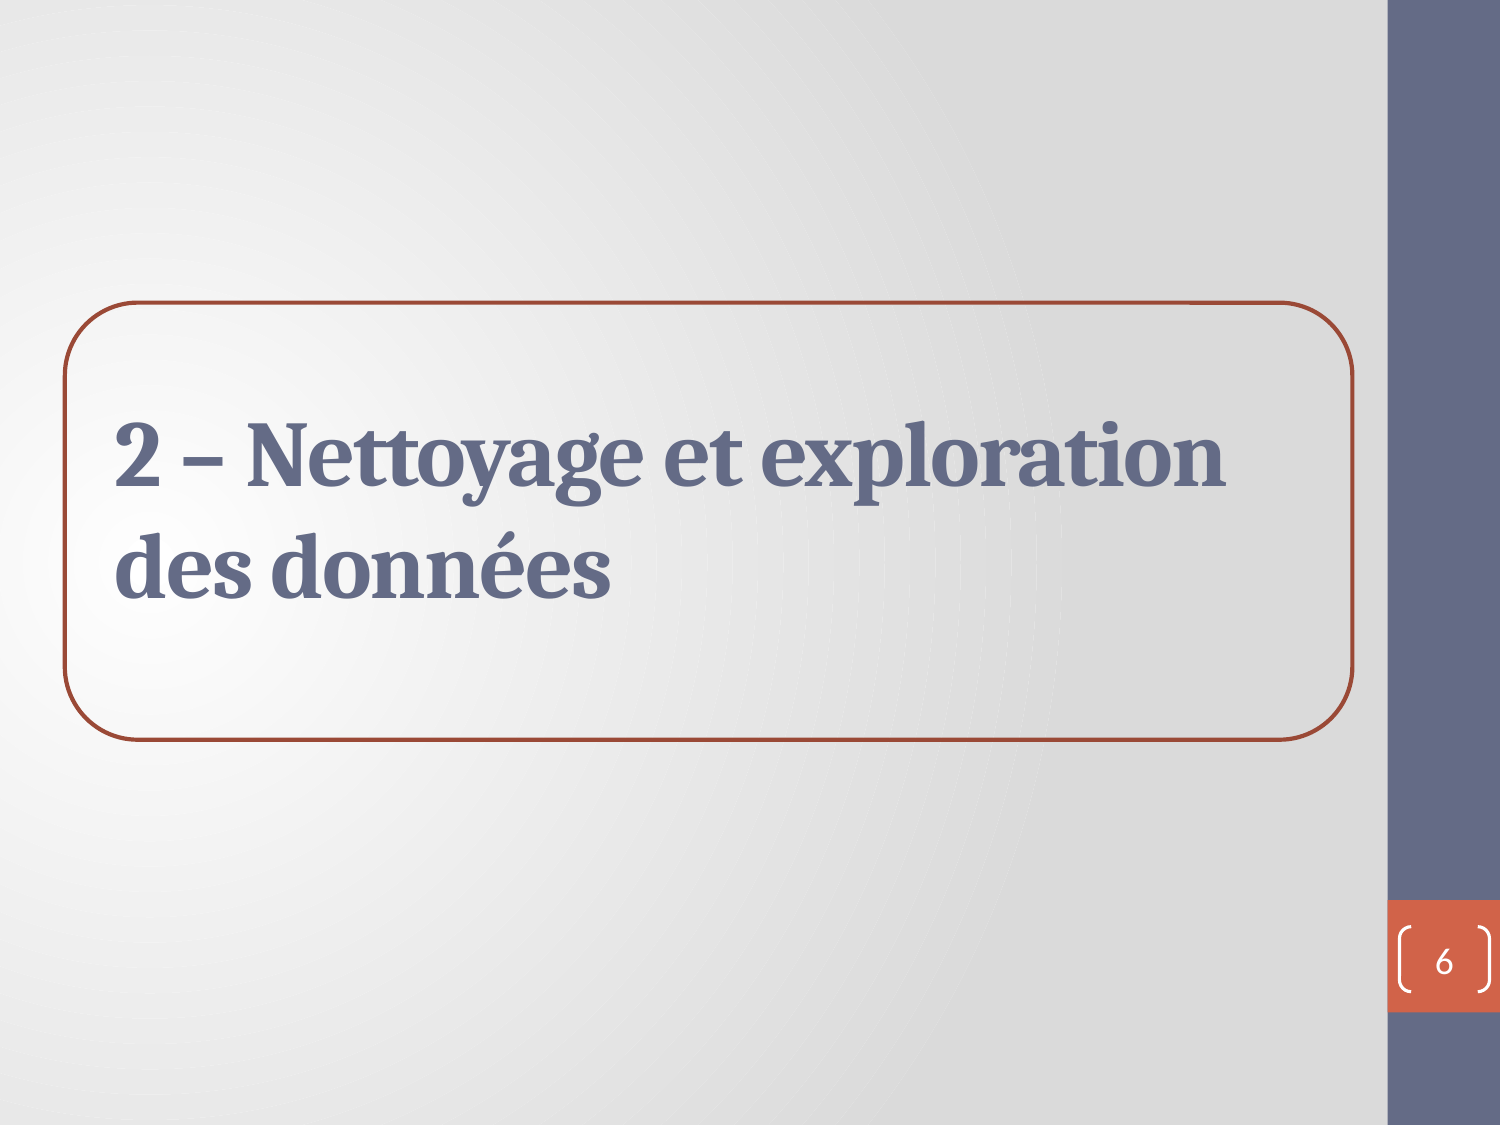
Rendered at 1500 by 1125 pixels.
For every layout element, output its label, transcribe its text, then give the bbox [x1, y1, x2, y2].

text_box 2 – Nettoyage et exploration des données [100, 385, 1338, 811]
slide_number 6 [1397, 925, 1492, 994]
text_box [62, 300, 1355, 732]
